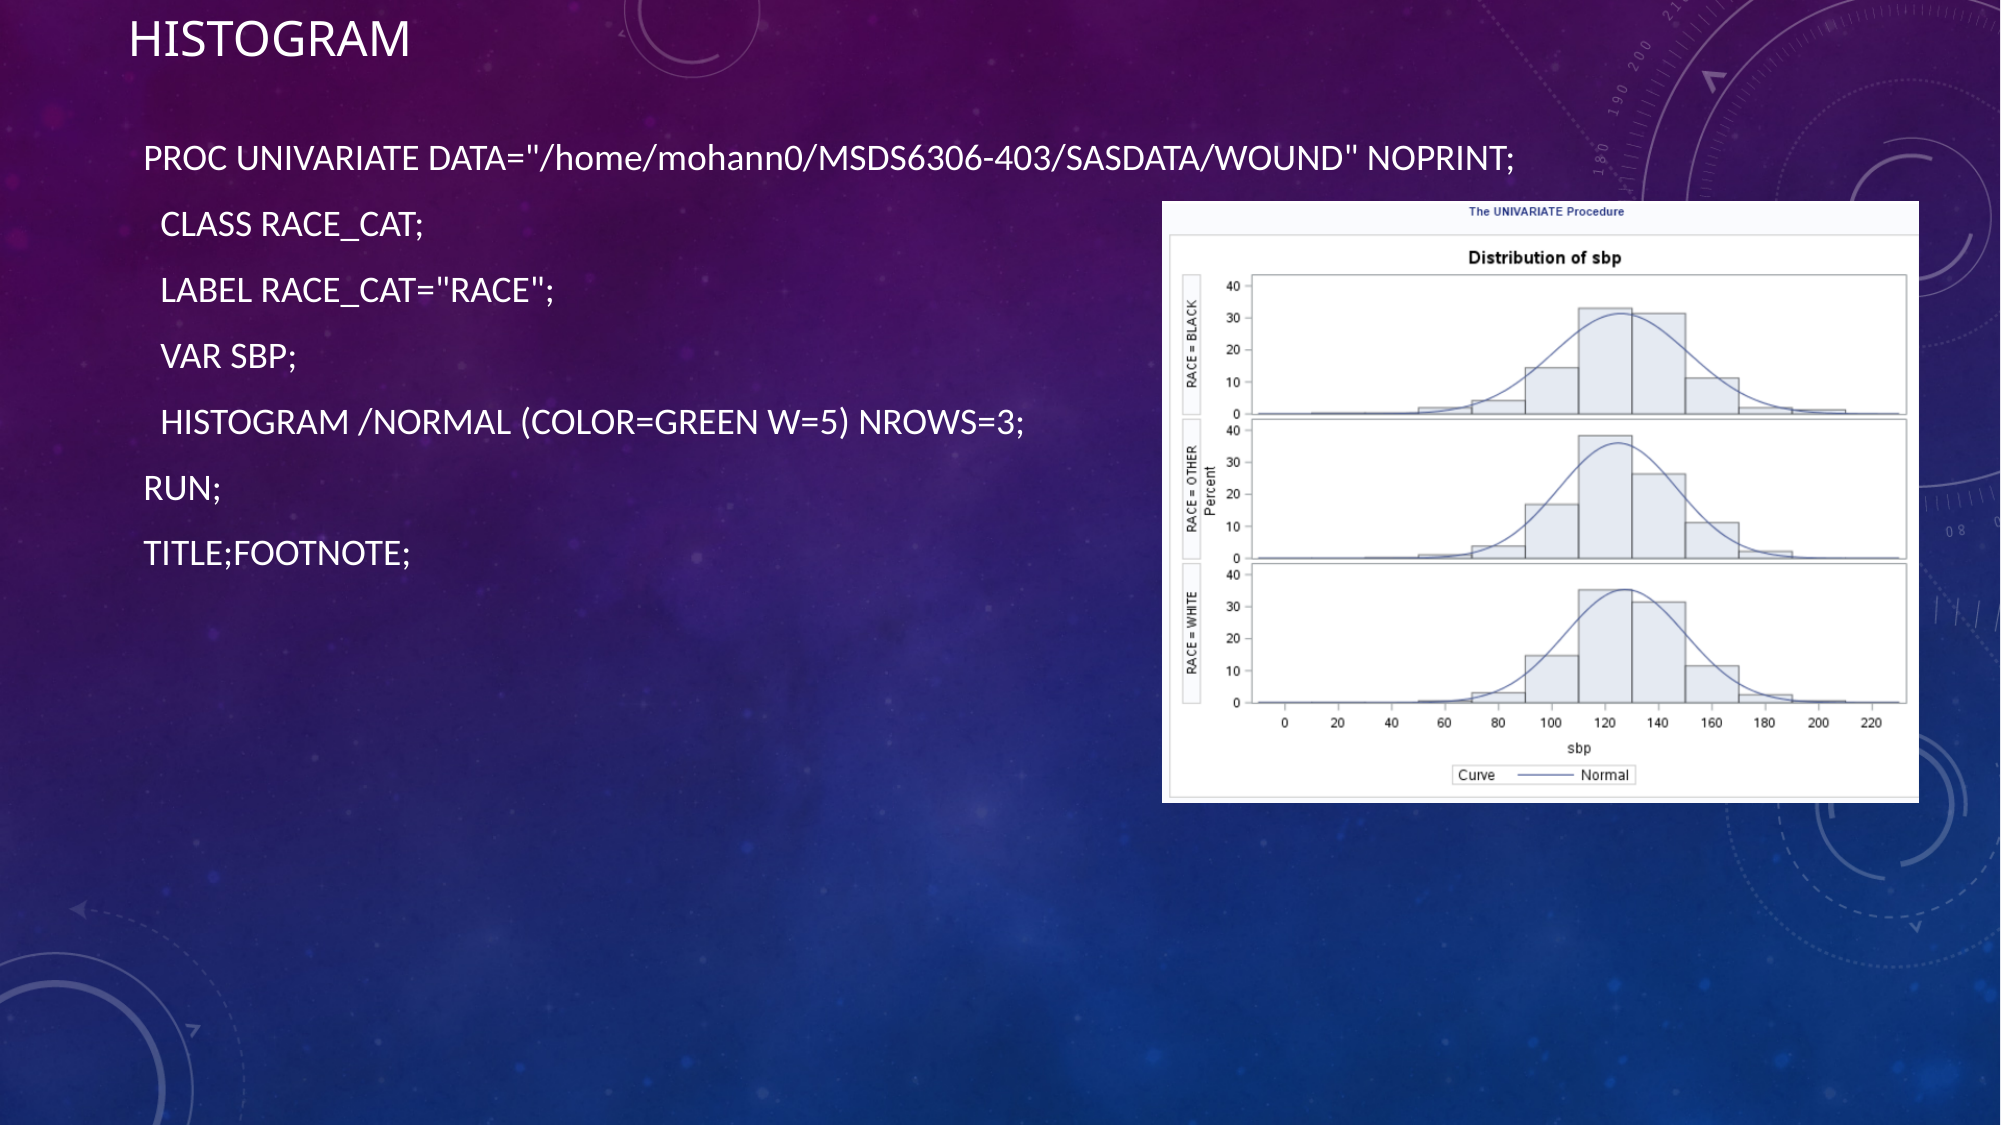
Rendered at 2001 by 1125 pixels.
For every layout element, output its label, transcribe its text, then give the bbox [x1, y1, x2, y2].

title HISTOGRAM [112, 0, 1775, 75]
list PROC UNIVARIATE DATA="/home/mohann0/MSDS6306-403/SASDATA/WOUND" NOPRINT; CLASS RACE_CAT; LABEL RACE_CAT="RACE"; VAR SBP; HISTOGRAM /NORMAL (COLOR=GREEN W=5) NROWS=3; RUN; TITLE;FOOTNOTE; [128, 120, 1541, 587]
picture [0, 0, 2001, 1125]
